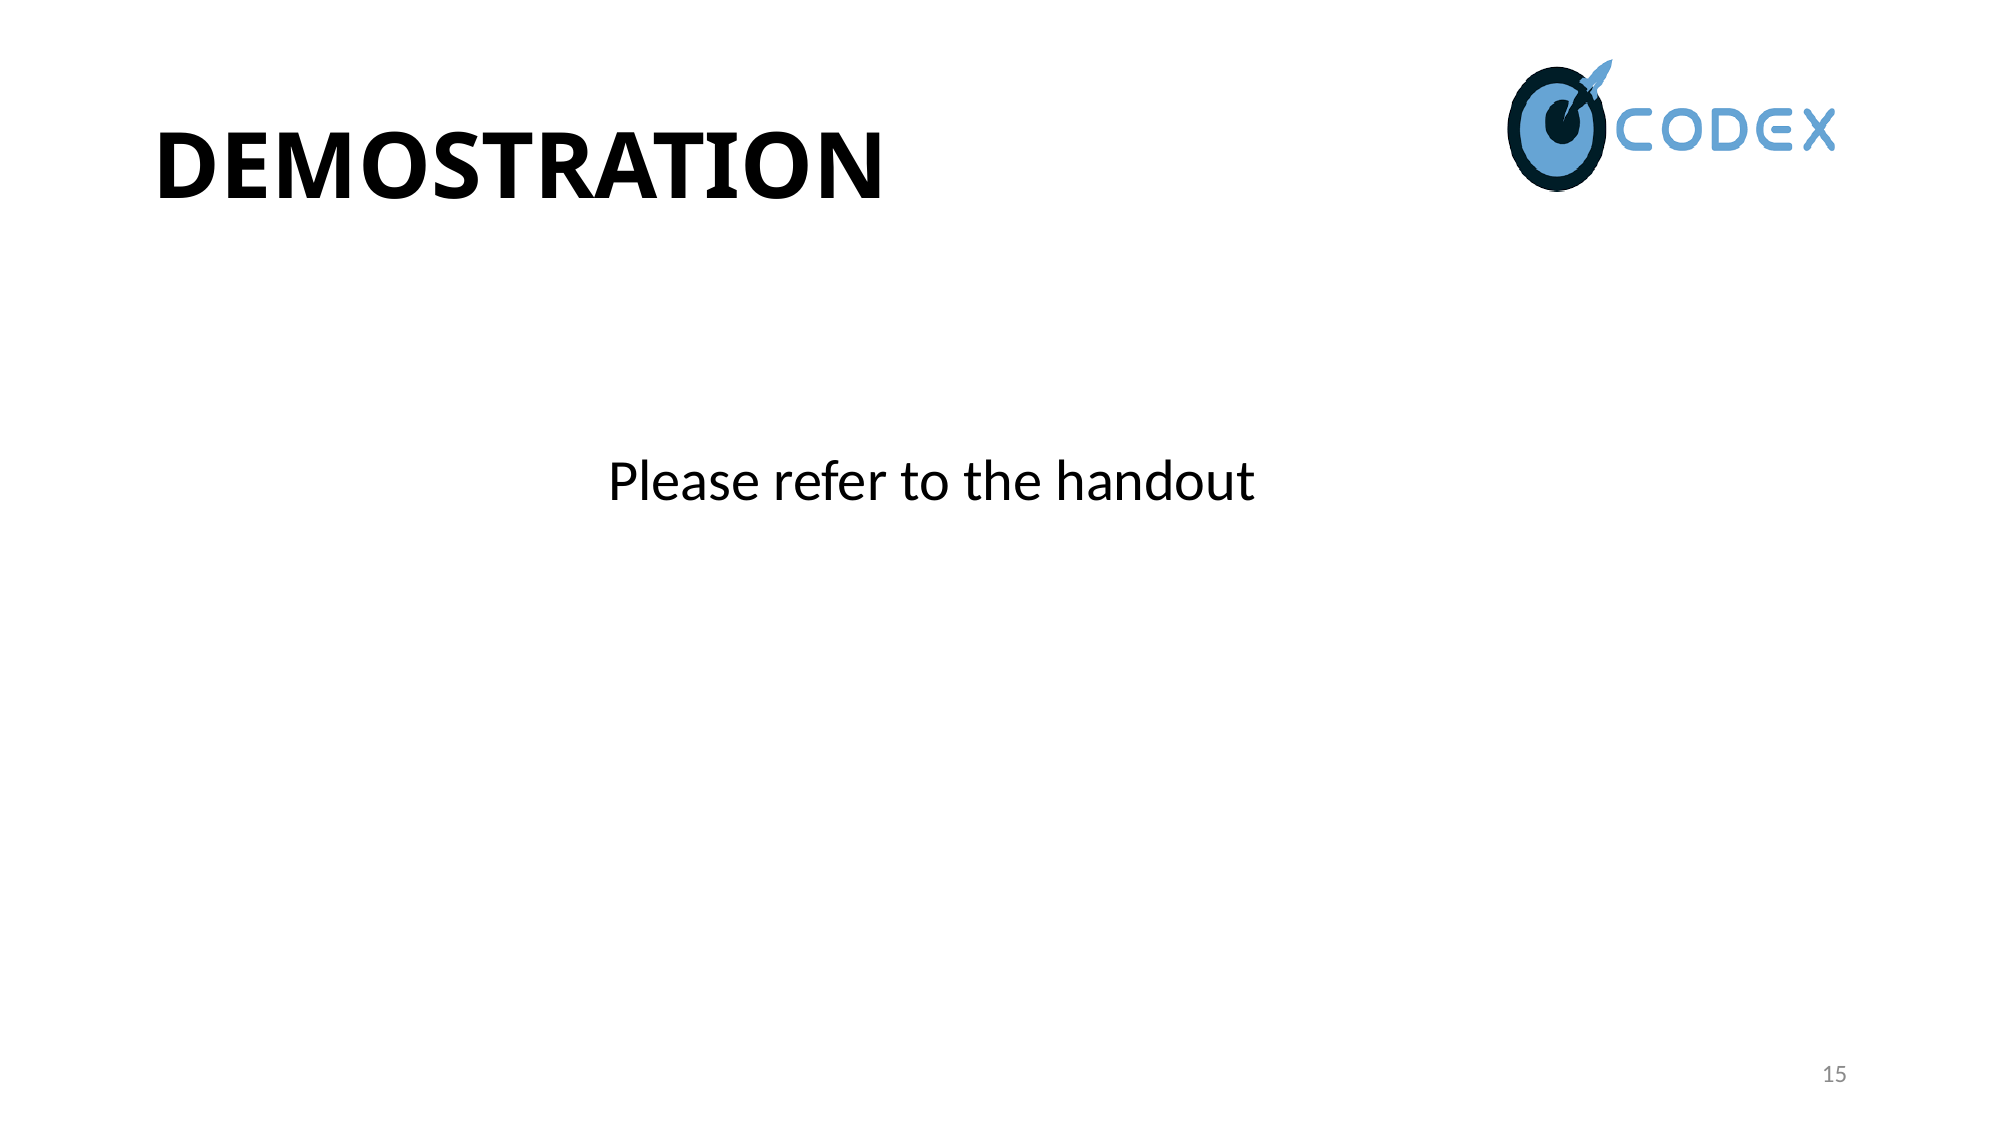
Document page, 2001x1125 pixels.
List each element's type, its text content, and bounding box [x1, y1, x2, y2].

slide_number 15 [1412, 1042, 1863, 1103]
list Please refer to the handout [304, 442, 1560, 603]
title DEMOSTRATION [137, 59, 1863, 278]
